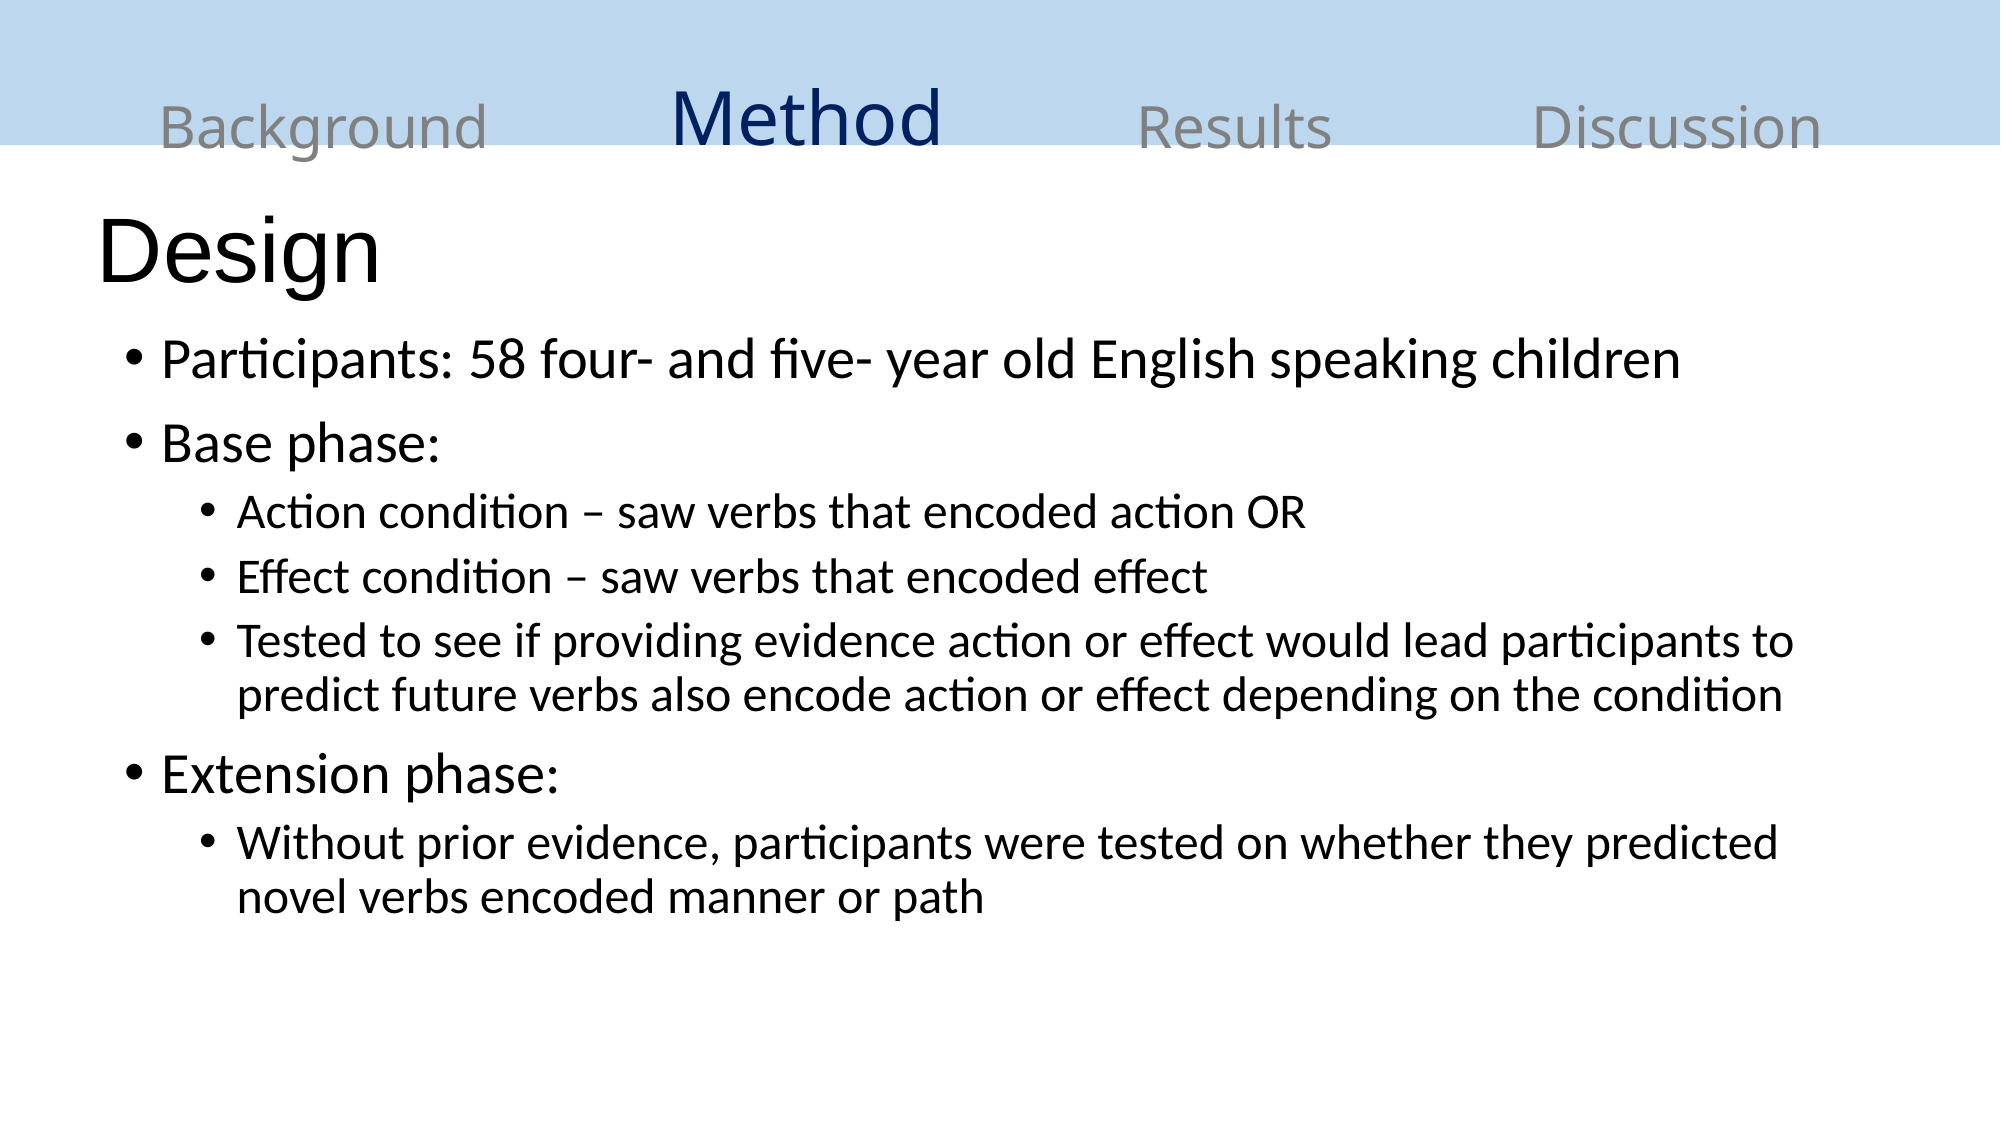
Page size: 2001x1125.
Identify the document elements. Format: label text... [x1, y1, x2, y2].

text_box Results [1121, 82, 1370, 168]
text_box Background [143, 82, 511, 168]
text_box [0, 0, 2000, 146]
title Design [81, 184, 1785, 322]
text_box Method [654, 63, 998, 169]
text_box Discussion [1516, 82, 1876, 168]
list Participants: 58 four- and five- year old English speaking children Base phase: Action condition – saw verbs that encoded action OR Effect condition – saw verbs that encoded effect Tested to see if providing evidence action or effect would lead participants to predict future verbs also encode action or effect depending on the condition Extension phase: Without prior evidence, participants were tested on whether they predicted novel verbs encoded manner or path [109, 321, 1850, 1066]
